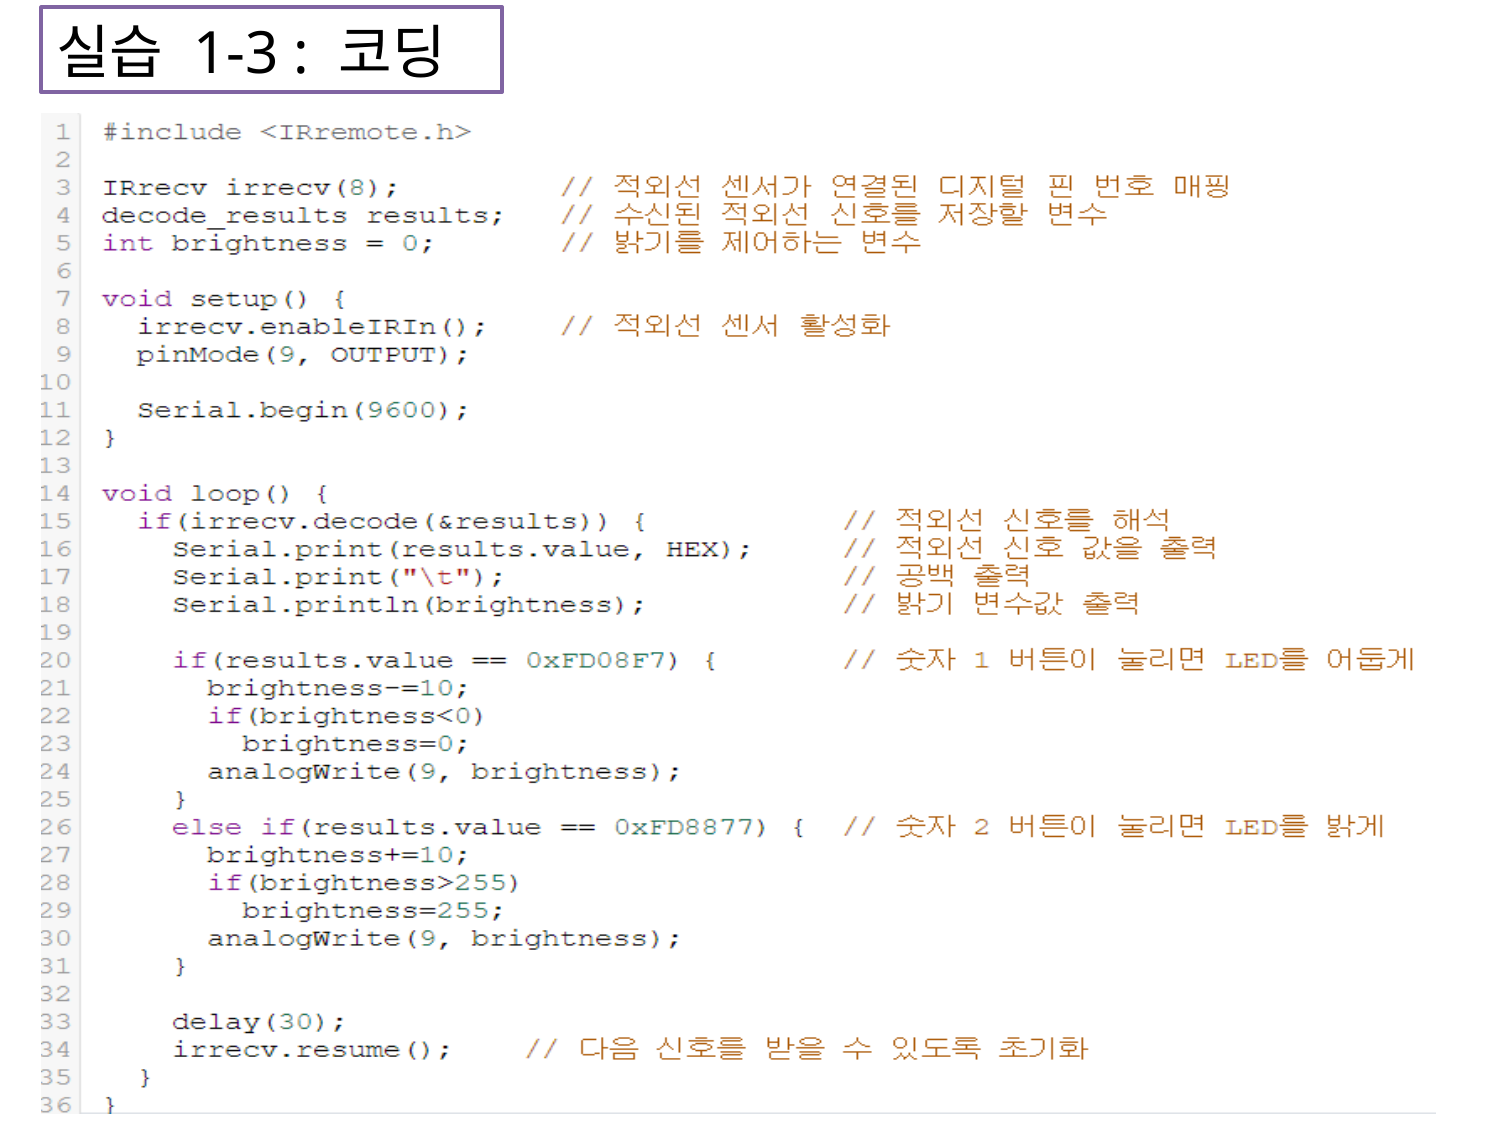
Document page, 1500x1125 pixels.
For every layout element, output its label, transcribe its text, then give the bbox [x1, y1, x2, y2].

picture [41, 113, 1436, 1114]
text_box 실습 1-3 : 코딩 [39, 5, 504, 94]
